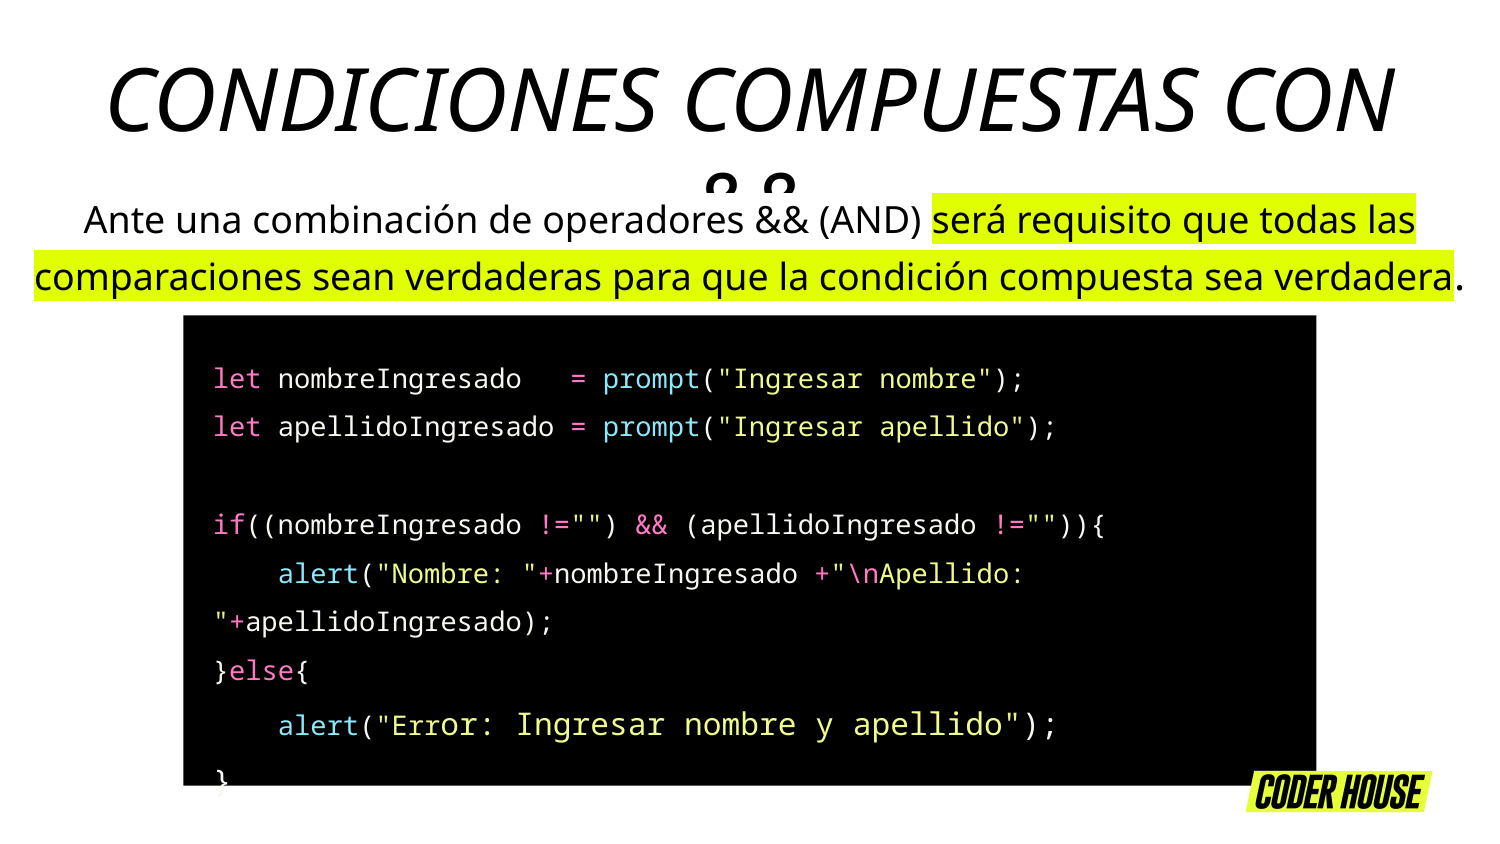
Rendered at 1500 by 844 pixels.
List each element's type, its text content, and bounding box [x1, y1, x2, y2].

text_box Ante una combinación de operadores && (AND) será requisito que todas las comparaciones sean verdaderas para que la condición compuesta sea verdadera. [0, 174, 1500, 354]
text_box CONDICIONES COMPUESTAS CON && [65, 29, 1435, 174]
text_box let nombreIngresado = prompt("Ingresar nombre"); let apellidoIngresado = prompt("Ingresar apellido"); if((nombreIngresado !="") && (apellidoIngresado !="")){ alert("Nombre: "+nombreIngresado +"\nApellido: "+apellidoIngresado); }else{ alert("Error: Ingresar nombre y apellido"); } [183, 354, 1317, 786]
picture [1241, 764, 1437, 819]
